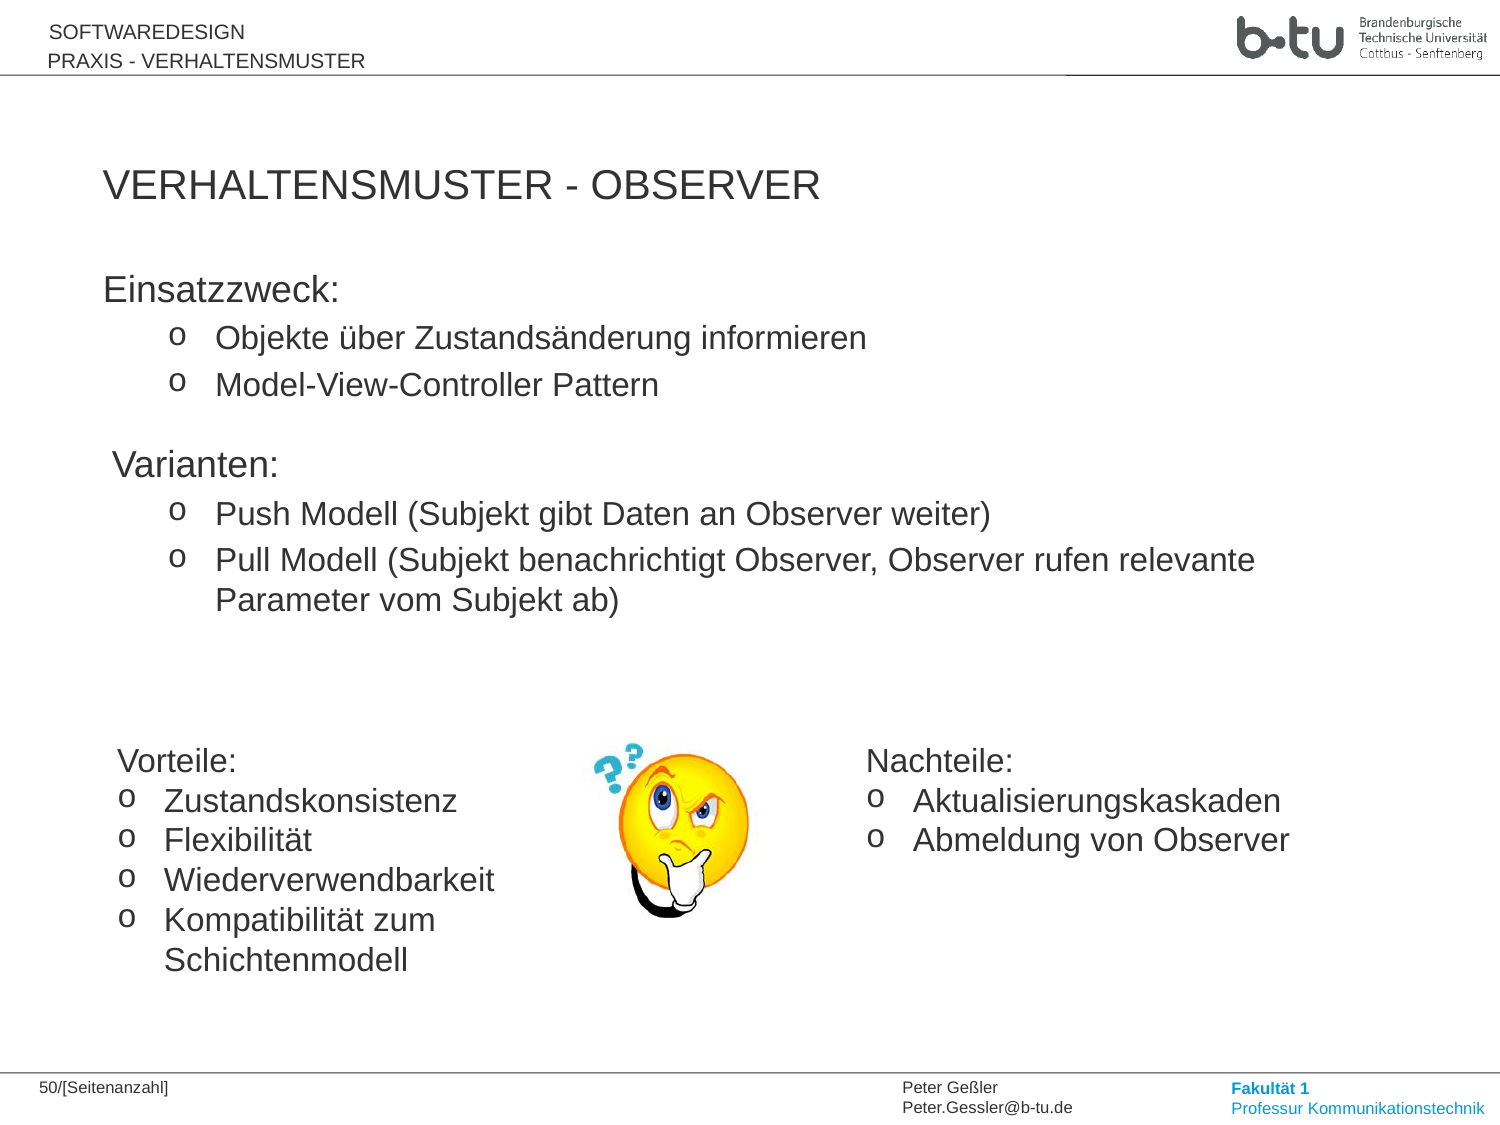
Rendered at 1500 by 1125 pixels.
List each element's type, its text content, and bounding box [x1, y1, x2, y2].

picture [1237, 16, 1487, 60]
picture [1455, 1102, 1461, 1114]
list Verhaltensmuster - Observer [102, 149, 1400, 255]
text_box Vorteile: Zustandskonsistenz Flexibilität Wiederverwendbarkeit Kompatibilität zum Schichtenmodell [102, 731, 584, 986]
list Praxis - Verhaltensmuster [47, 47, 1211, 73]
picture [1464, 1105, 1470, 1114]
picture [584, 742, 759, 918]
text_box Nachteile: Aktualisierungskaskaden Abmeldung von Observer [851, 731, 1306, 866]
list Einsatzzweck: Objekte über Zustandsänderung informieren Model-View-Controller Pattern Varianten: Push Modell (Subjekt gibt Daten an Observer weiter) Pull Modell (Subjekt benachrichtigt Observer, Observer rufen relevante Parameter vom Subjekt ab) [102, 256, 1399, 1080]
